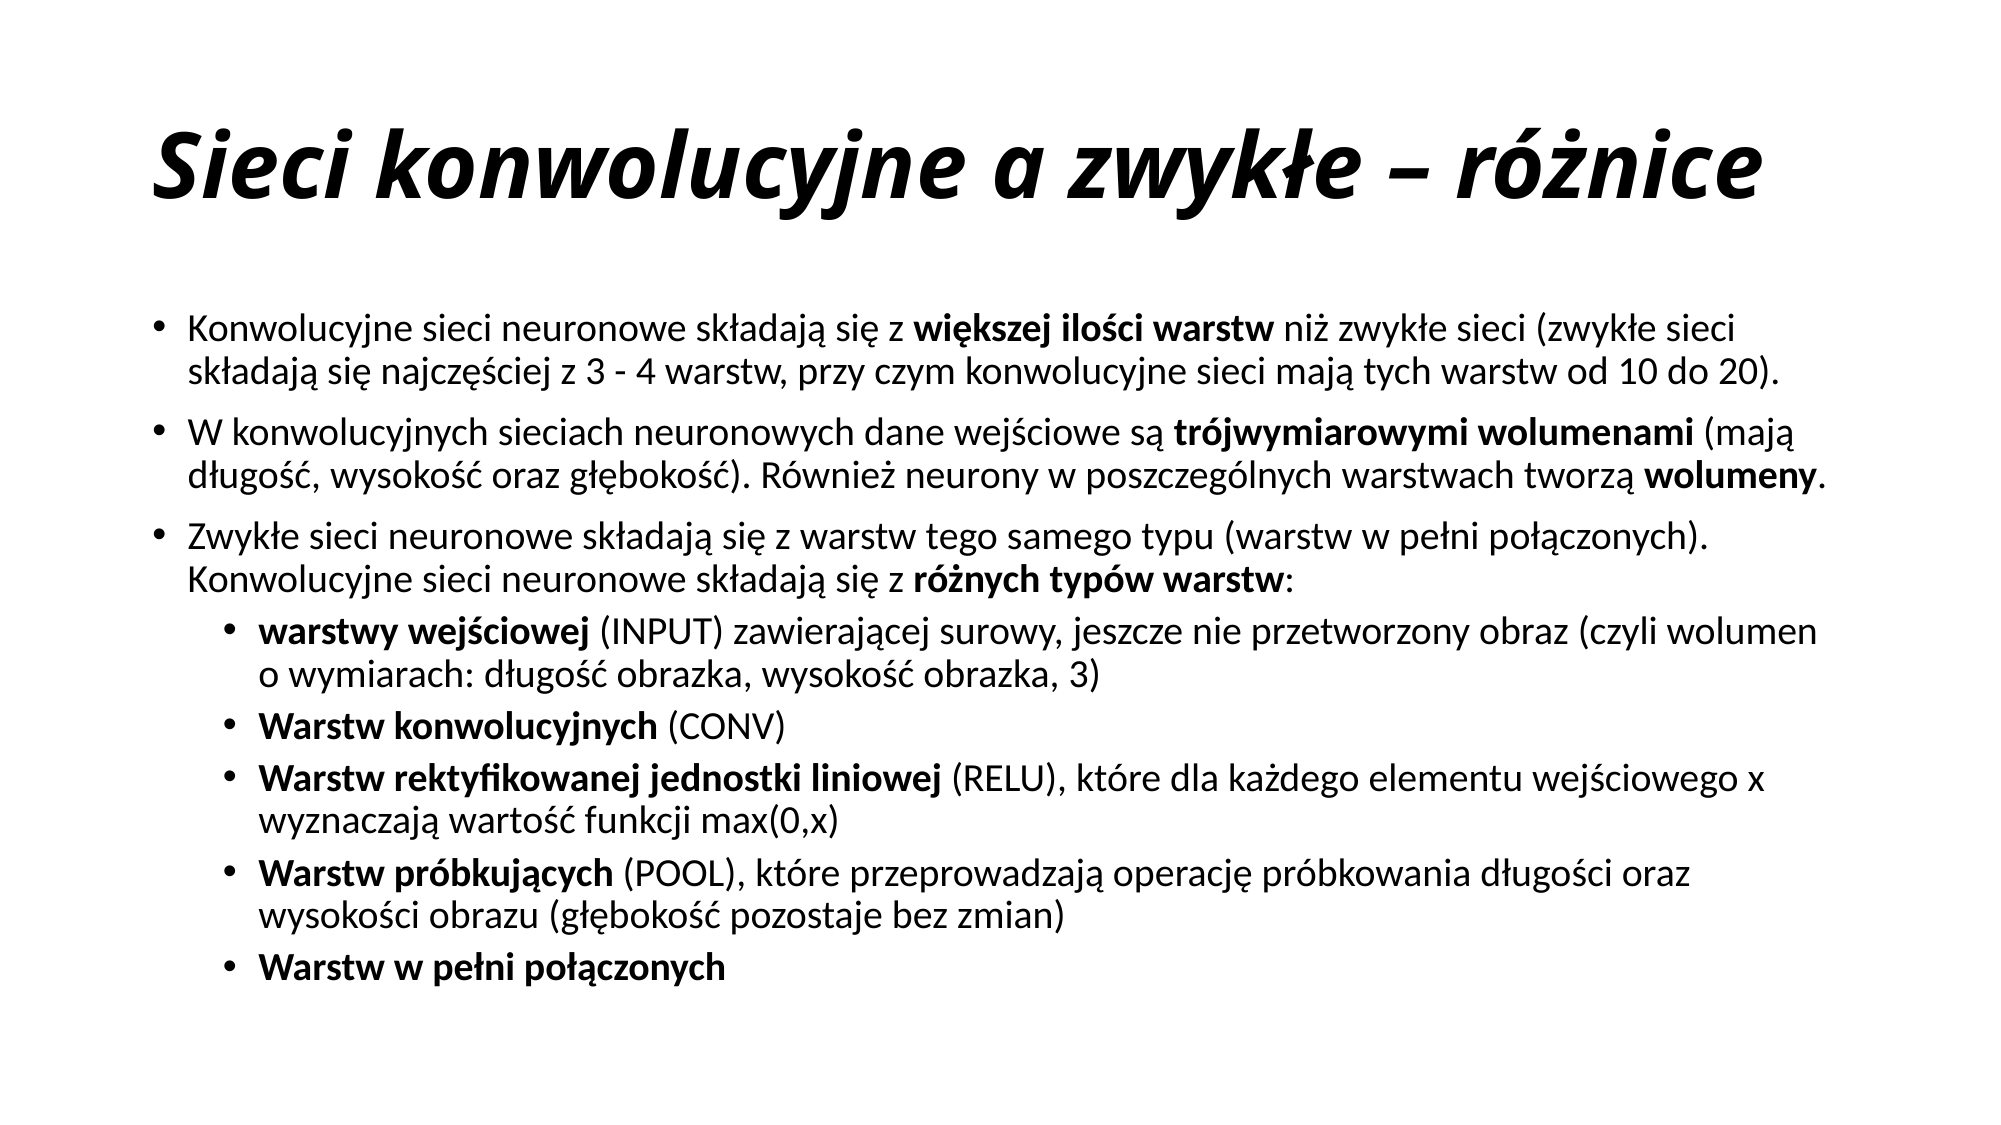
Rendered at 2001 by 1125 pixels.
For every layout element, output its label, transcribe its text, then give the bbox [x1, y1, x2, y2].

title Sieci konwolucyjne a zwykłe – różnice [137, 59, 1863, 278]
list Konwolucyjne sieci neuronowe składają się z większej ilości warstw niż zwykłe sieci (zwykłe sieci składają się najczęściej z 3 - 4 warstw, przy czym konwolucyjne sieci mają tych warstw od 10 do 20). W konwolucyjnych sieciach neuronowych dane wejściowe są trójwymiarowymi wolumenami (mają długość, wysokość oraz głębokość). Również neurony w poszczególnych warstwach tworzą wolumeny. Zwykłe sieci neuronowe składają się z warstw tego samego typu (warstw w pełni połączonych). Konwolucyjne sieci neuronowe składają się z różnych typów warstw: warstwy wejściowej (INPUT) zawierającej surowy, jeszcze nie przetworzony obraz (czyli wolumen o wymiarach: długość obrazka, wysokość obrazka, 3) Warstw konwolucyjnych (CONV) Warstw rektyfikowanej jednostki liniowej (RELU), które dla każdego elementu wejściowego x wyznaczają wartość funkcji max(0,x) Warstw próbkujących (POOL), które przeprowadzają operację próbkowania długości oraz wysokości obrazu (głębokość pozostaje bez zmian) Warstw w pełni połączonych [137, 299, 1863, 1014]
